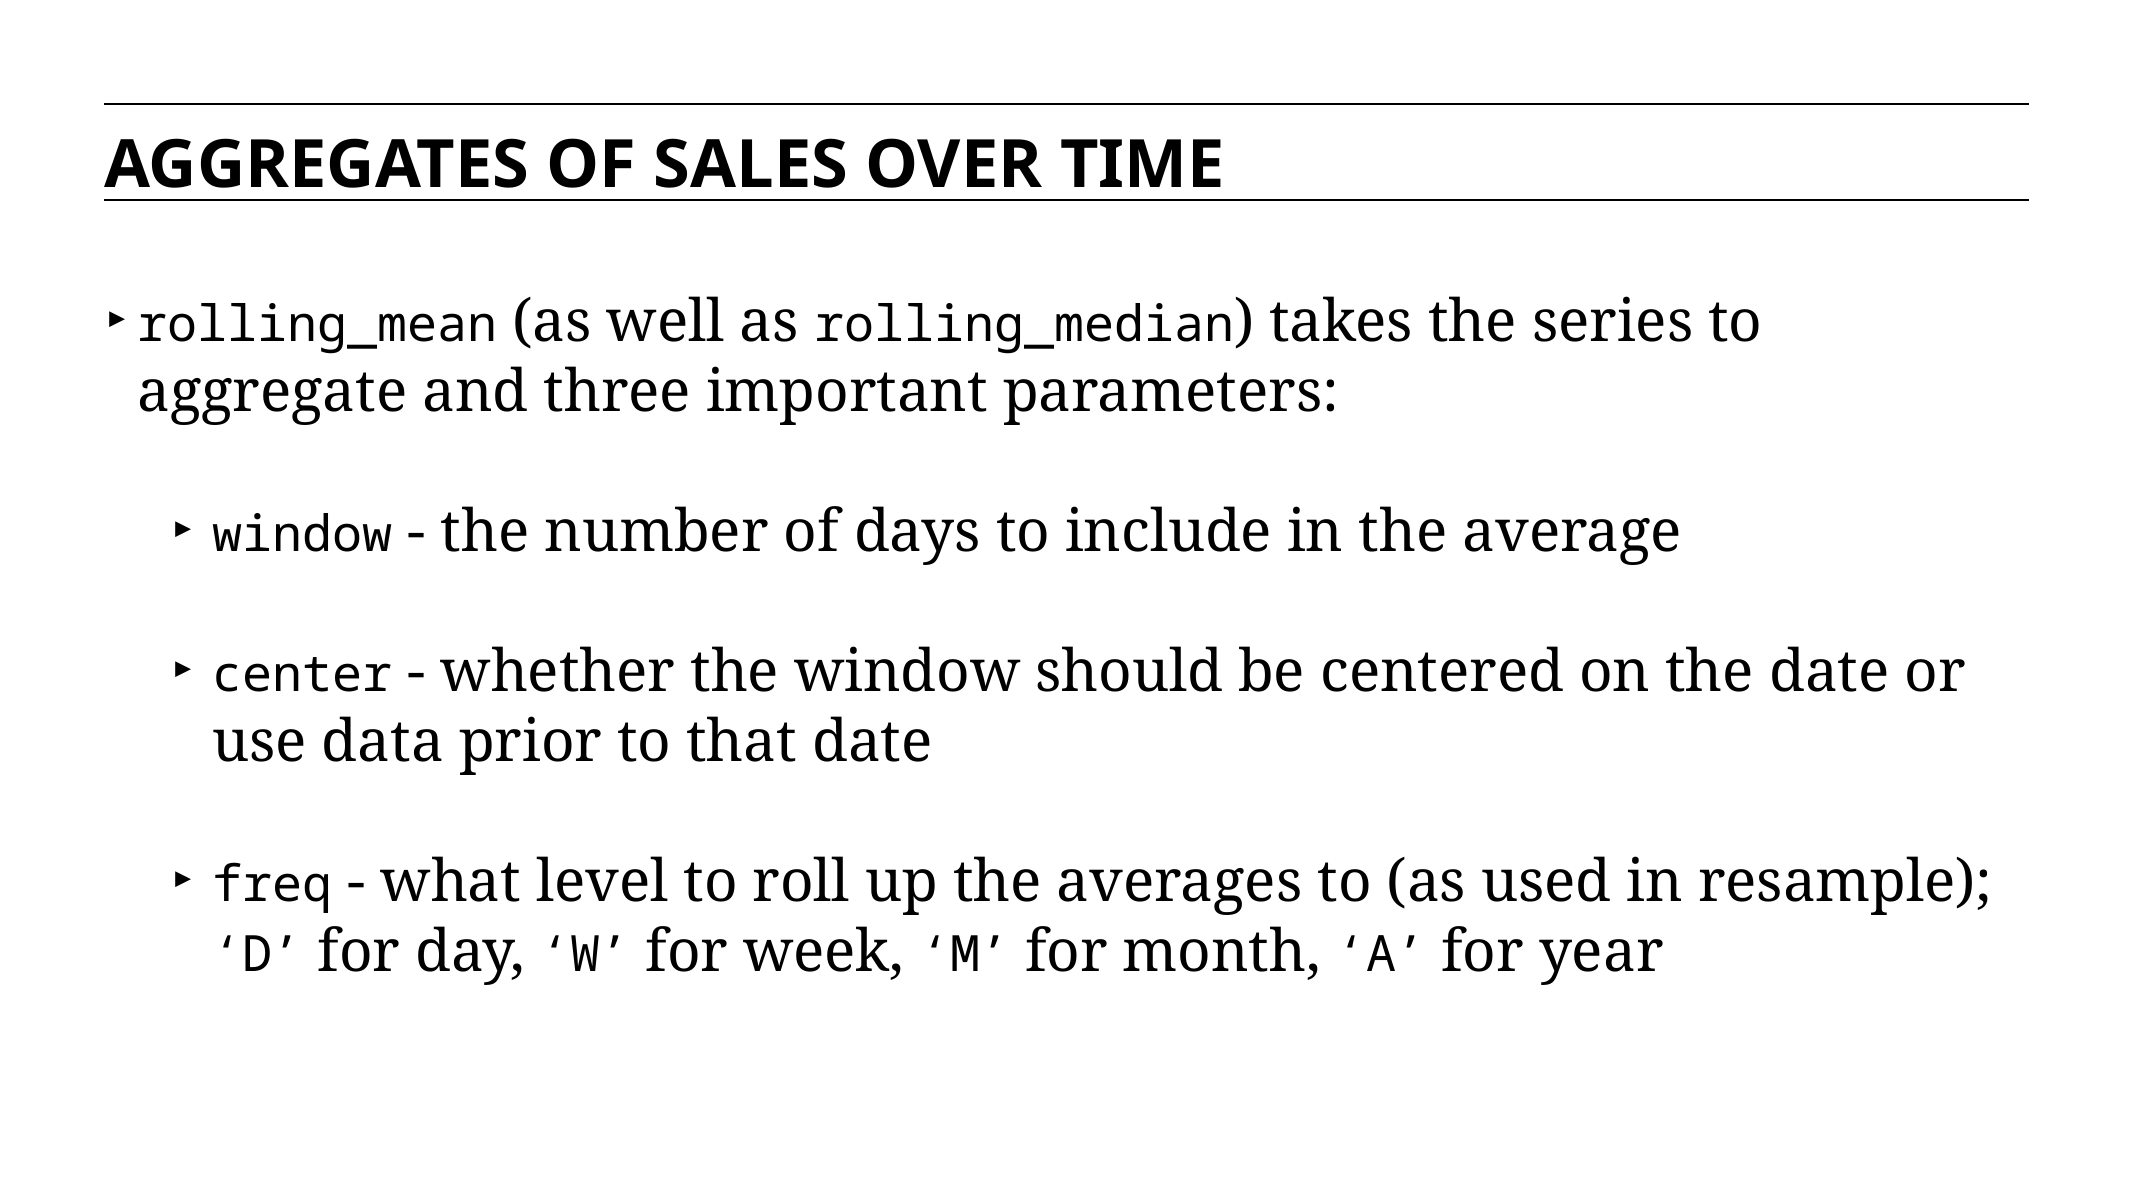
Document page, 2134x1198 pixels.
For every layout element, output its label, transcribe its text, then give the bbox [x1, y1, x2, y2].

text_box AGGREGATES OF SALES OVER TIME [104, 120, 2030, 192]
list rolling_mean (as well as rolling_median) takes the series to aggregate and three important parameters: window - the number of days to include in the average center - whether the window should be centered on the date or use data prior to that date freq - what level to roll up the averages to (as used in resample); ‘D’ for day, ‘W’ for week, ‘M’ for month, ‘A’ for year [104, 213, 2030, 839]
